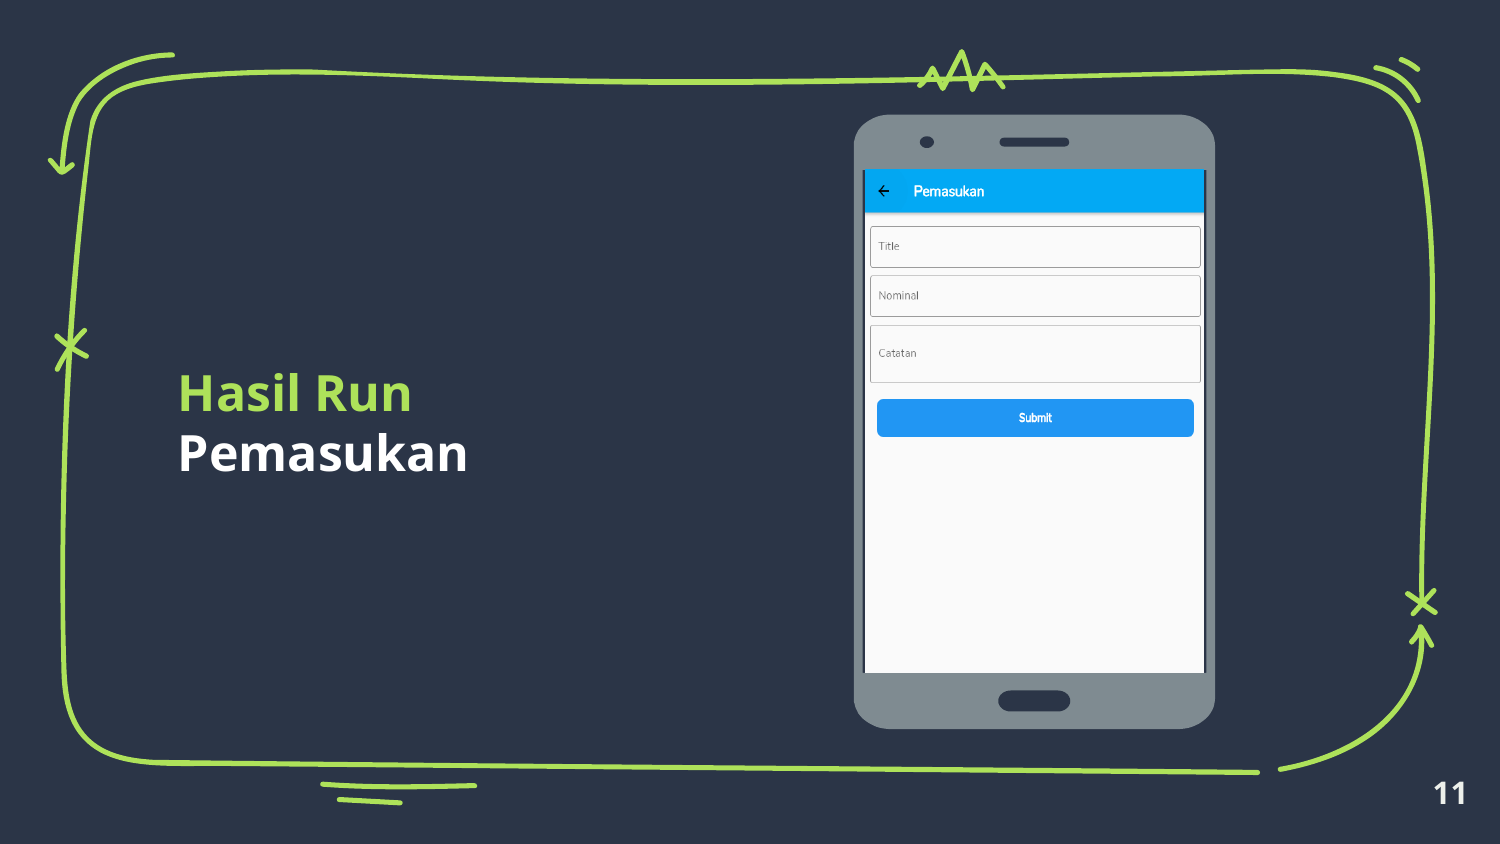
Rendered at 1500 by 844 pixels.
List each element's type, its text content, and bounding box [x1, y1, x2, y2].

list Hasil Run Pemasukan [177, 114, 664, 730]
picture [864, 213, 1204, 674]
slide_number 11 [1378, 769, 1469, 820]
picture [960, 190, 967, 196]
picture [915, 186, 920, 196]
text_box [853, 114, 1216, 730]
